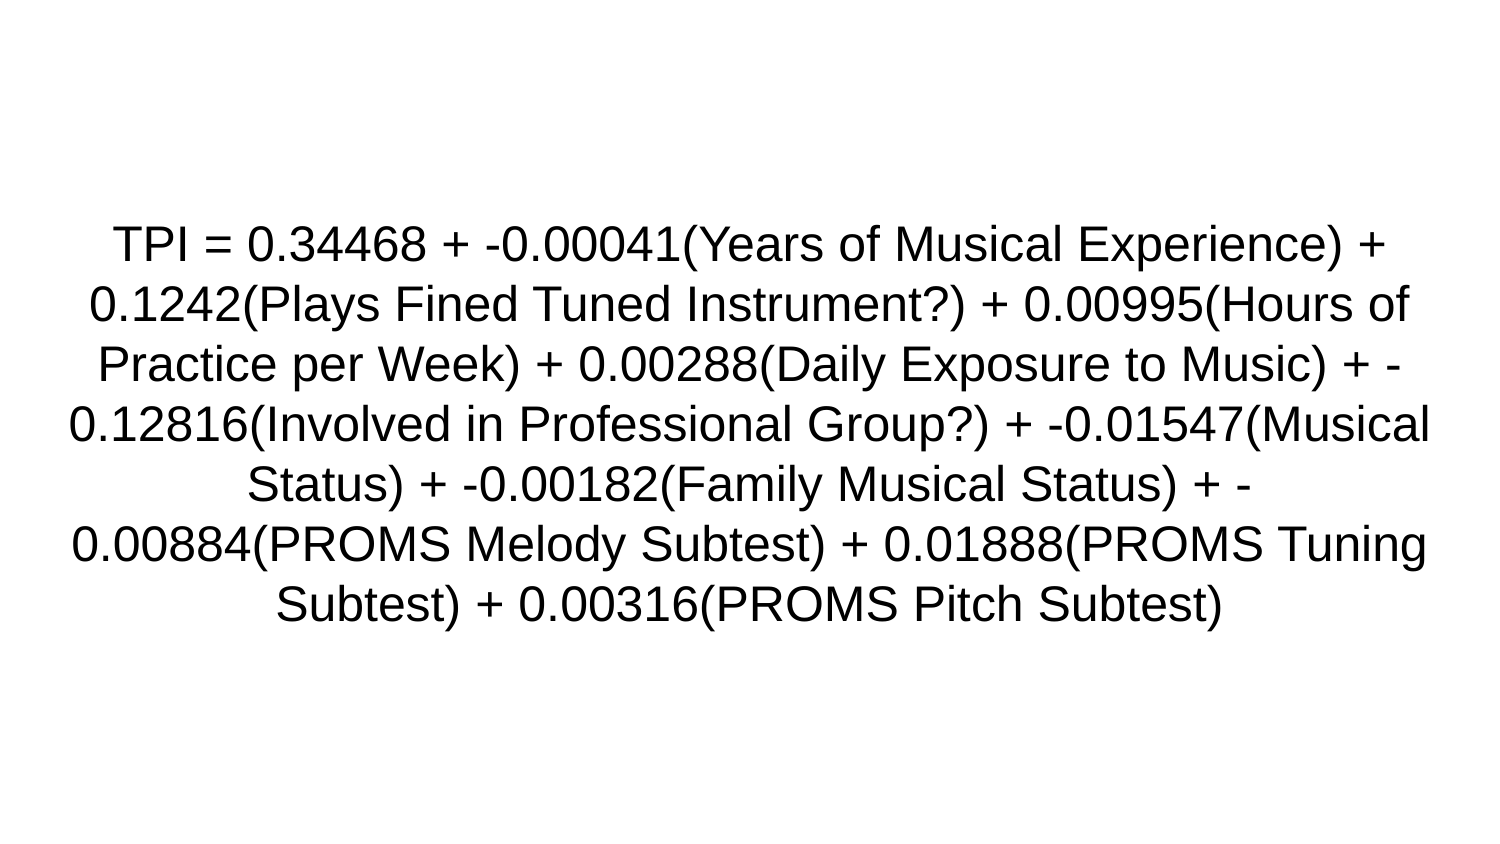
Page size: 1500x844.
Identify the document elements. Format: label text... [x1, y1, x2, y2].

title TPI = 0.34468 + -0.00041(Years of Musical Experience) + 0.1242(Plays Fined Tuned Instrument?) + 0.00995(Hours of Practice per Week) + 0.00288(Daily Exposure to Music) + -0.12816(Involved in Professional Group?) + -0.01547(Musical Status) + -0.00182(Family Musical Status) + -0.00884(PROMS Melody Subtest) + 0.01888(PROMS Tuning Subtest) + 0.00316(PROMS Pitch Subtest) [51, 352, 1449, 491]
